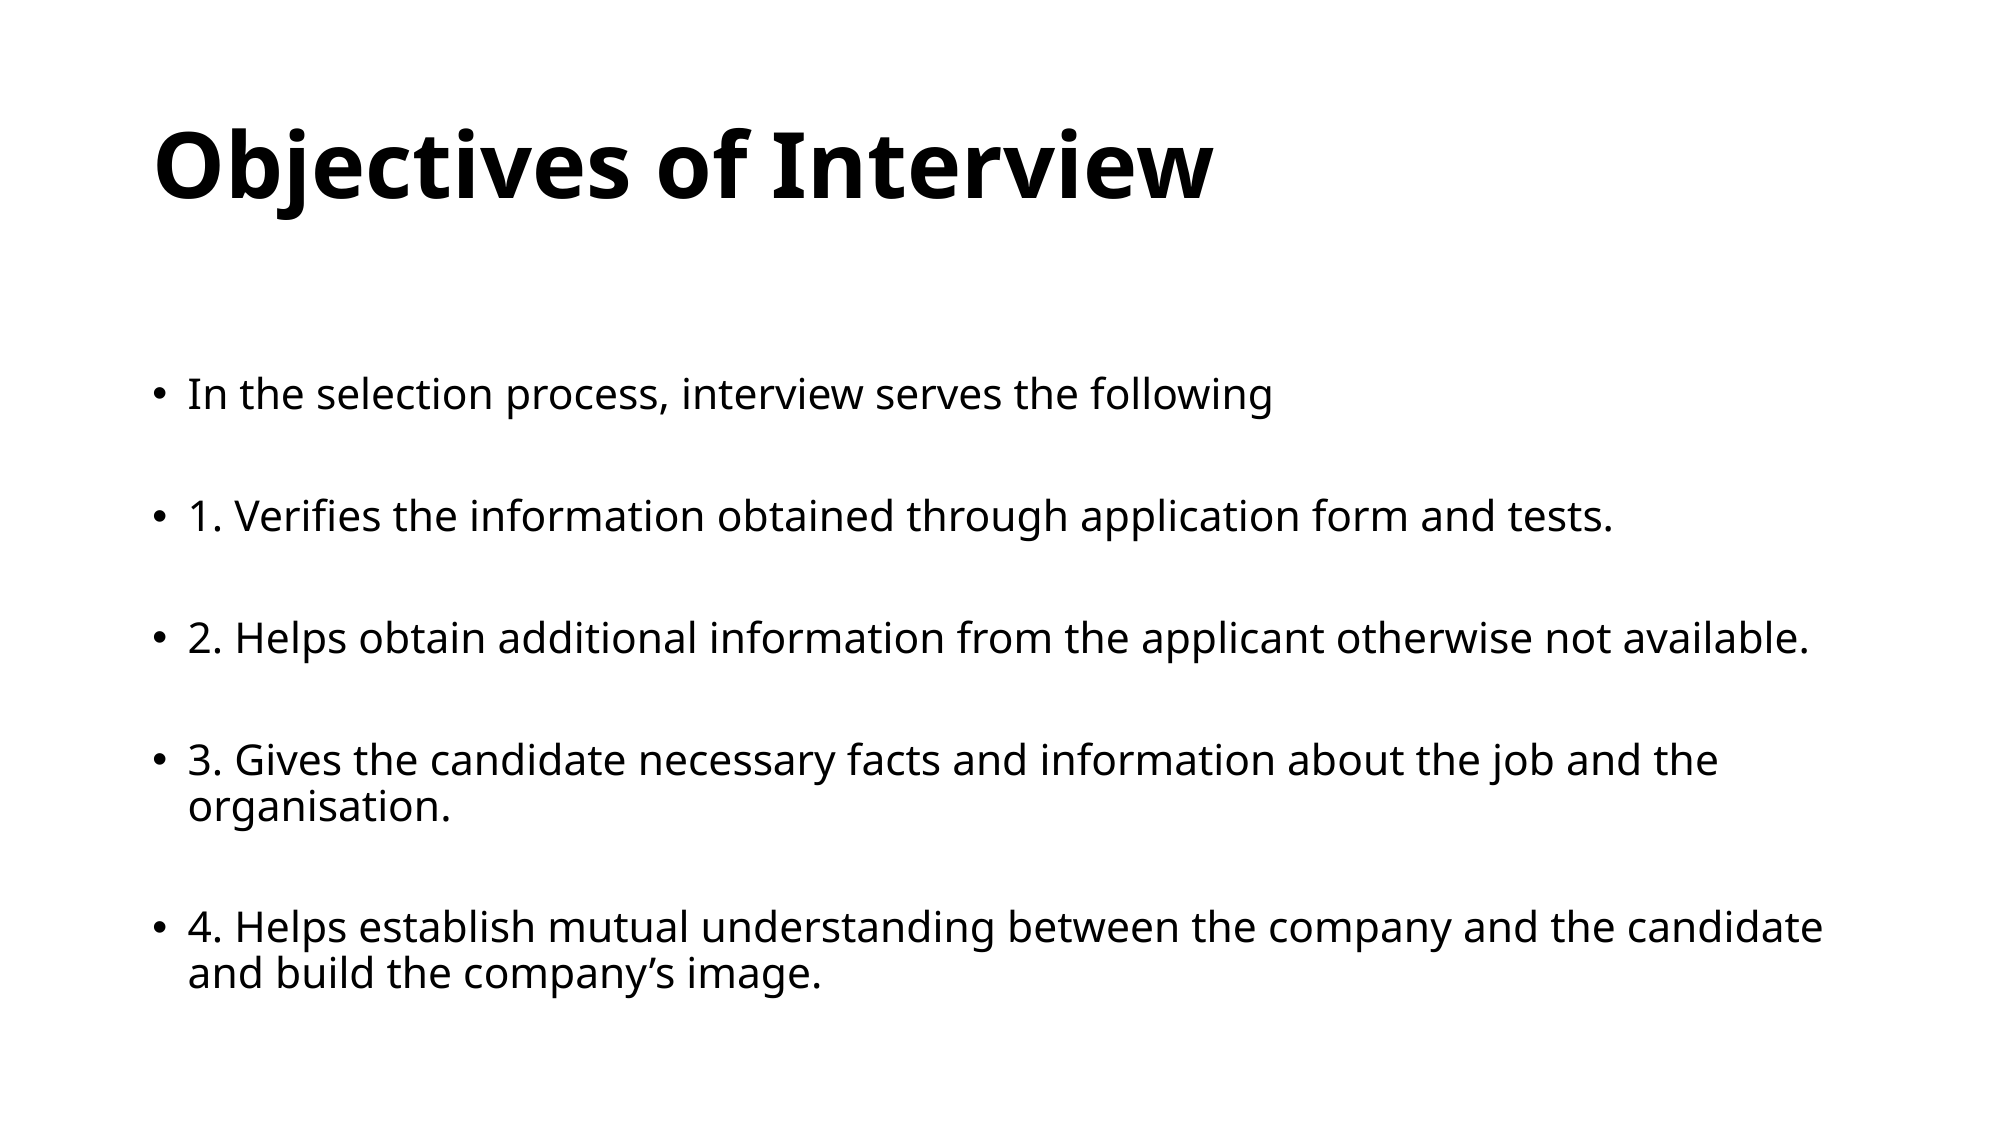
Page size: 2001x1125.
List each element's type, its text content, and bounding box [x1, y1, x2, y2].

title Objectives of Interview [137, 59, 1863, 278]
list In the selection process, interview serves the following 1. Verifies the information obtained through application form and tests. 2. Helps obtain additional information from the applicant otherwise not available. 3. Gives the candidate necessary facts and information about the job and the organisation. 4. Helps establish mutual understanding between the company and the candidate and build the company’s image. [137, 299, 1863, 1014]
